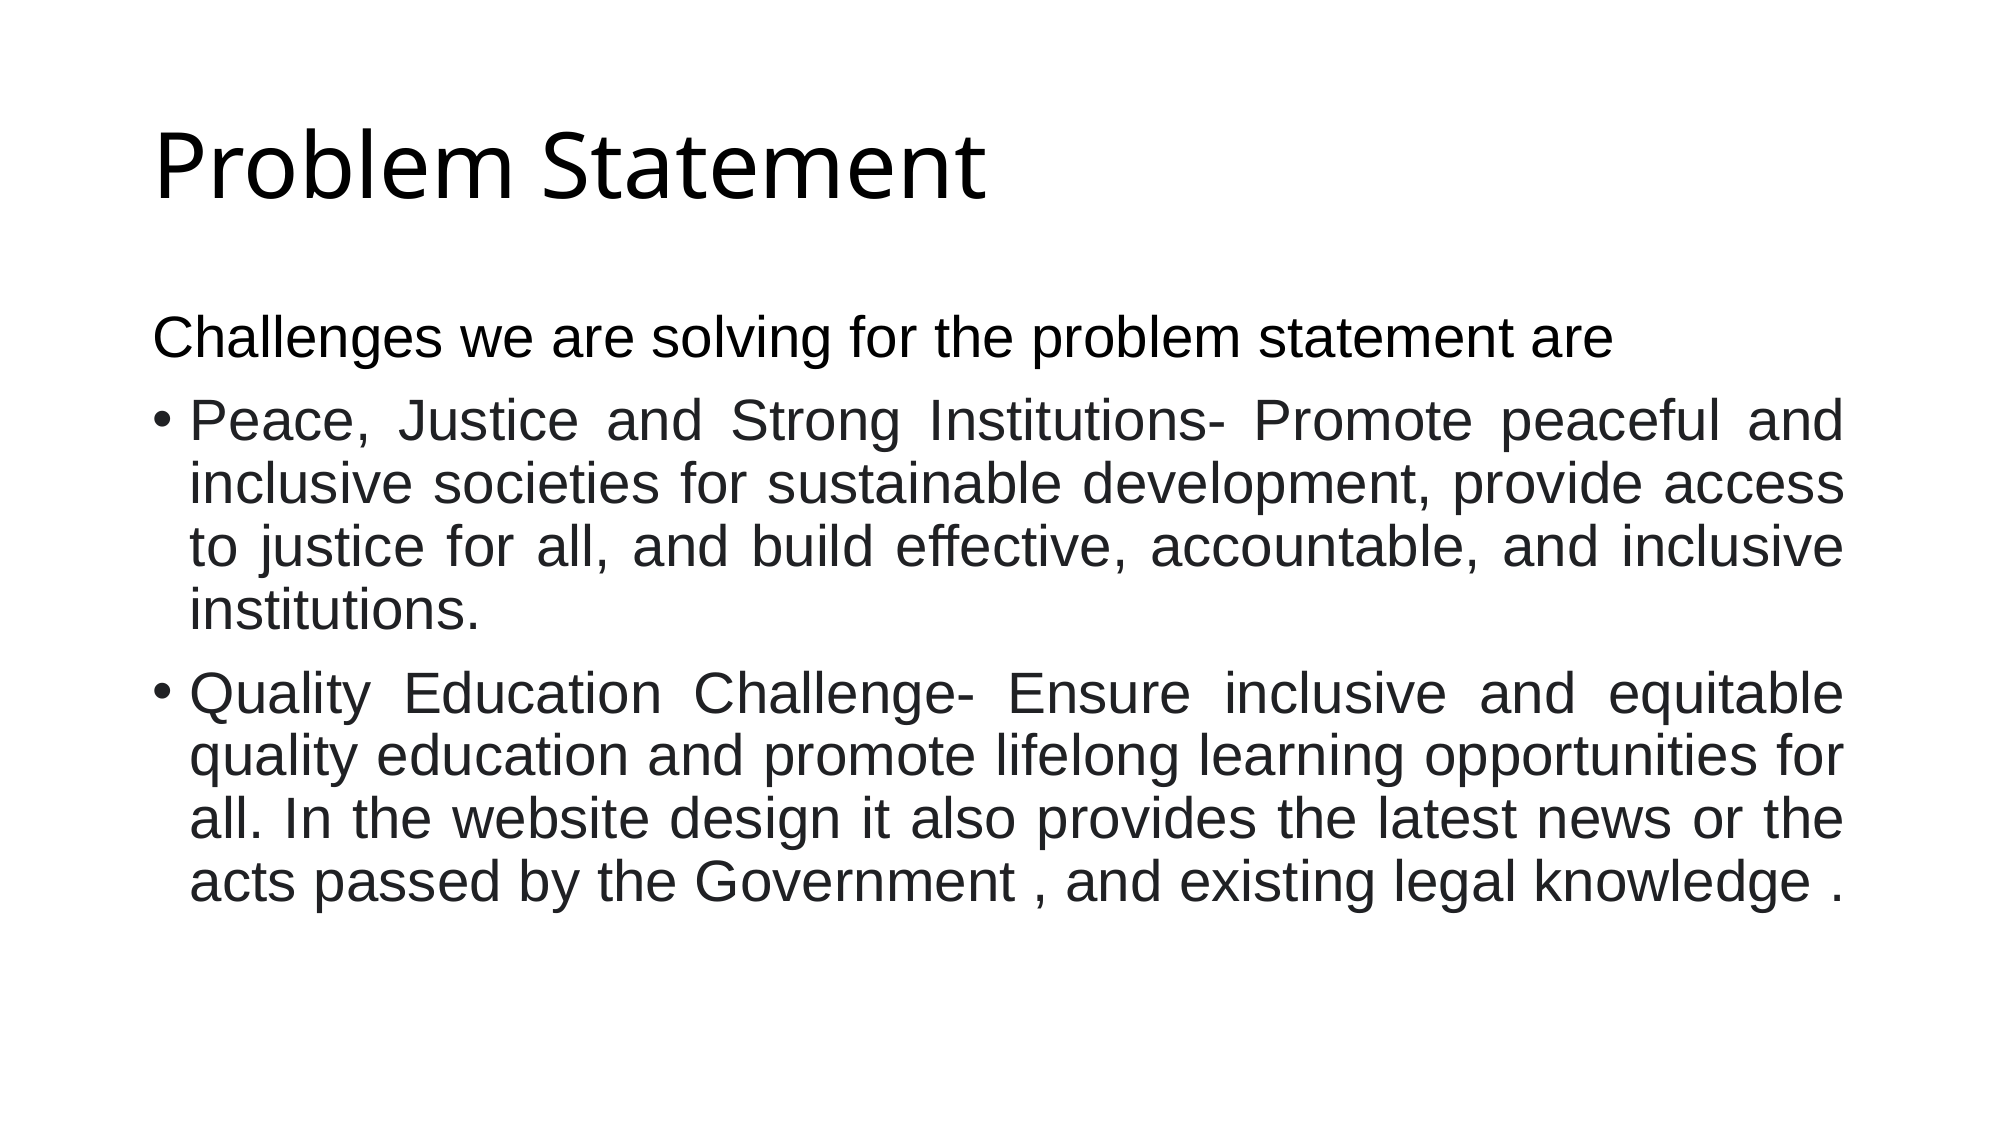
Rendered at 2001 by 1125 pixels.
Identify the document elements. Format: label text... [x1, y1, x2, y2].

title Problem Statement [137, 59, 1863, 278]
list Challenges we are solving for the problem statement are Peace, Justice and Strong Institutions- Promote peaceful and inclusive societies for sustainable development, provide access to justice for all, and build effective, accountable, and inclusive institutions. Quality Education Challenge- Ensure inclusive and equitable quality education and promote lifelong learning opportunities for all. In the website design it also provides the latest news or the acts passed by the Government , and existing legal knowledge . [137, 299, 1863, 1014]
